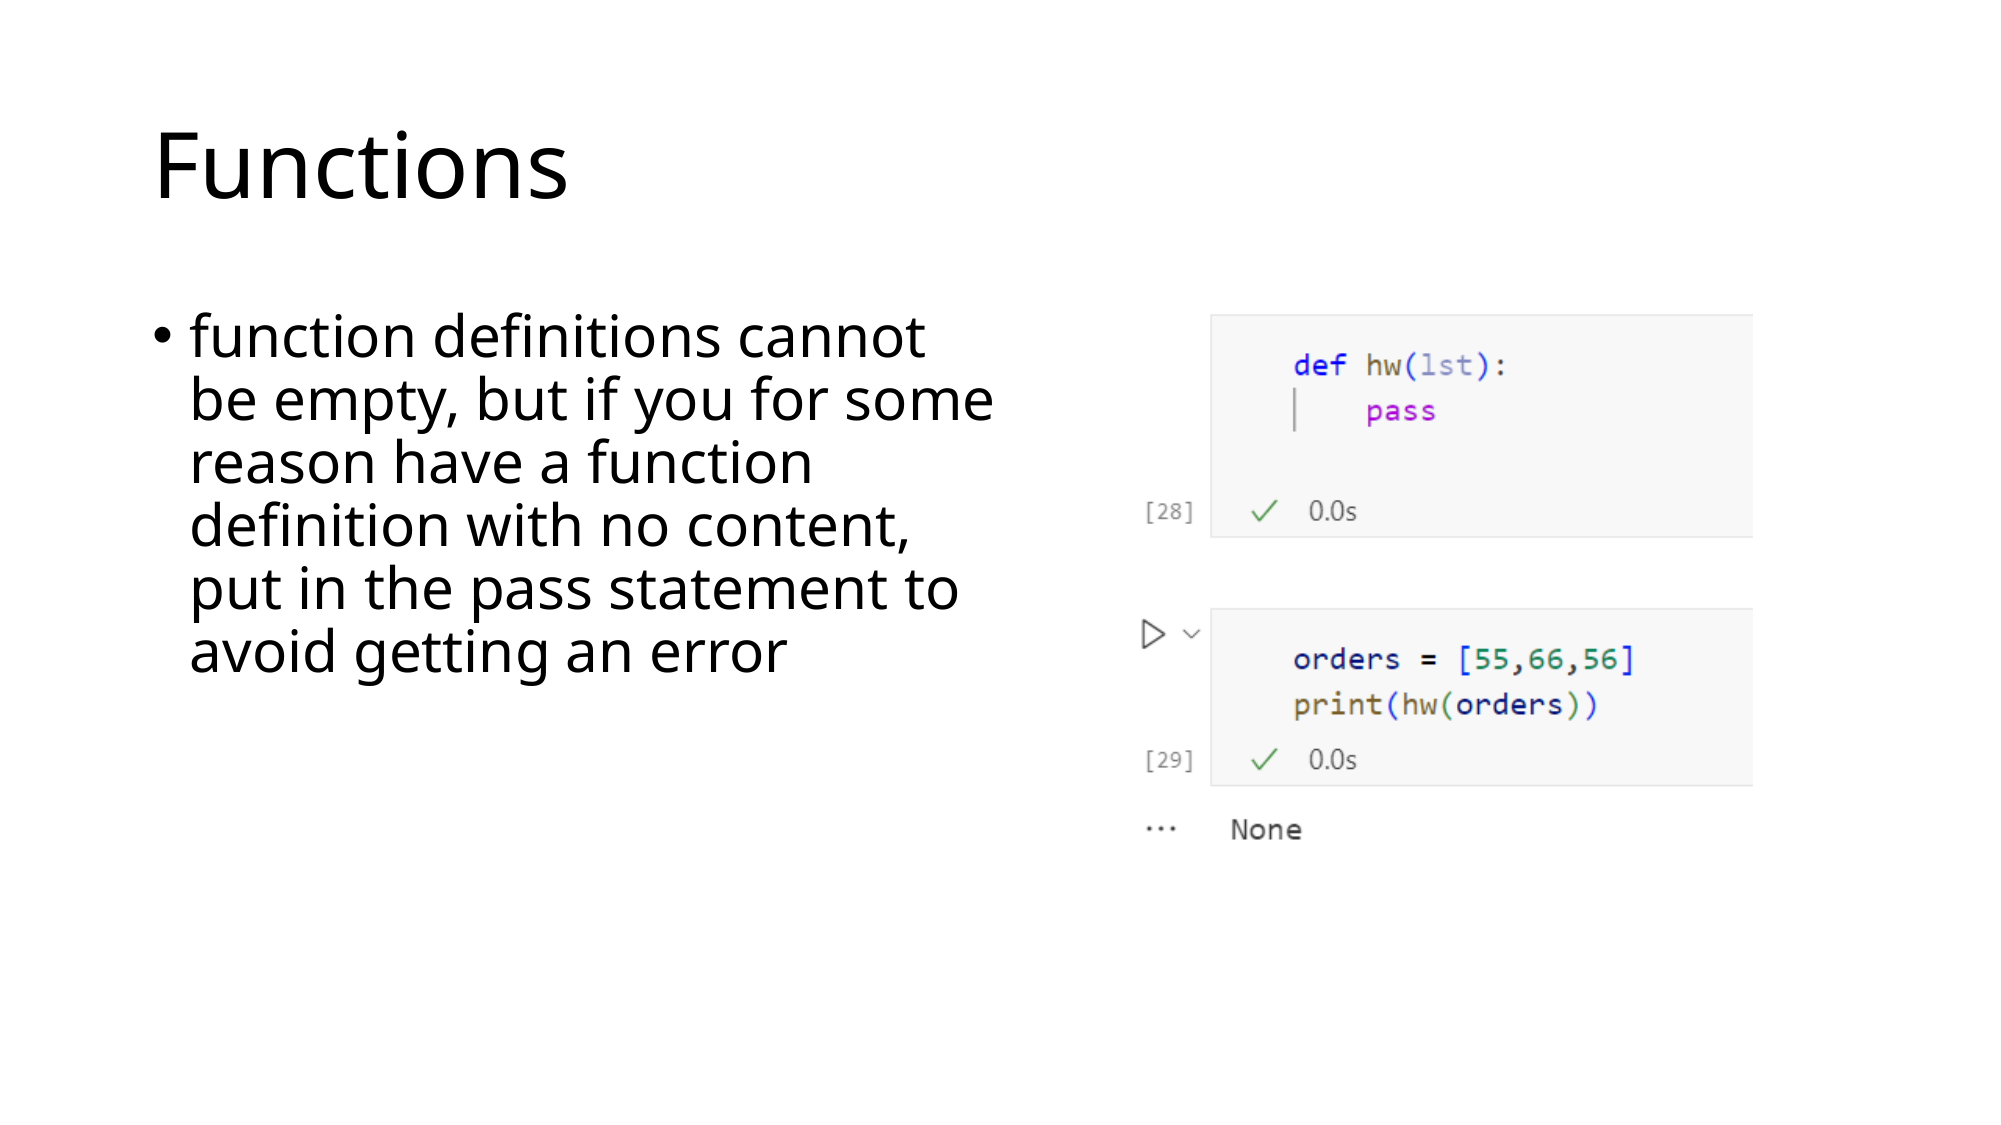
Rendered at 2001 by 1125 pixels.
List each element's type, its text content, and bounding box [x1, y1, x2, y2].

list function definitions cannot be empty, but if you for some reason have a function definition with no content, put in the pass statement to avoid getting an error [137, 299, 1016, 1014]
title Functions [137, 59, 1863, 278]
picture [1133, 276, 1754, 883]
